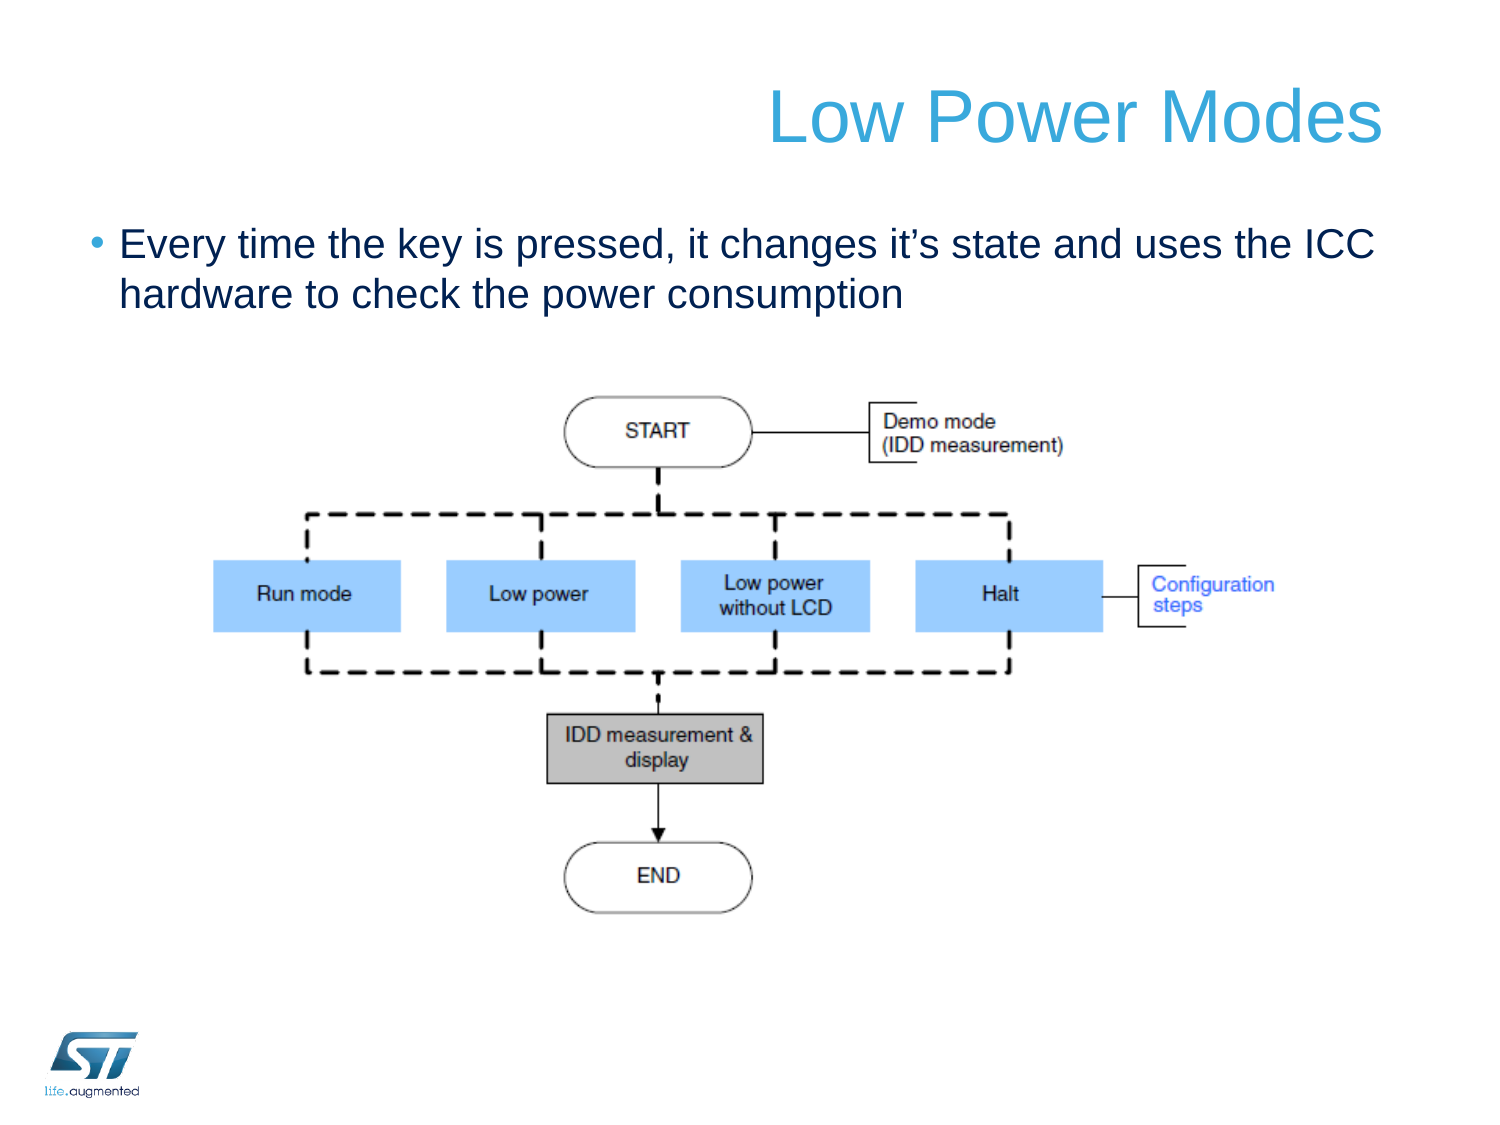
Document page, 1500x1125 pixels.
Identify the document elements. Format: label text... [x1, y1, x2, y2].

picture [37, 1022, 147, 1104]
title Low Power Modes [75, 19, 1400, 207]
picture [212, 374, 1288, 927]
list Every time the key is pressed, it changes it’s state and uses the ICC hardware to check the power consumption [75, 209, 1425, 326]
